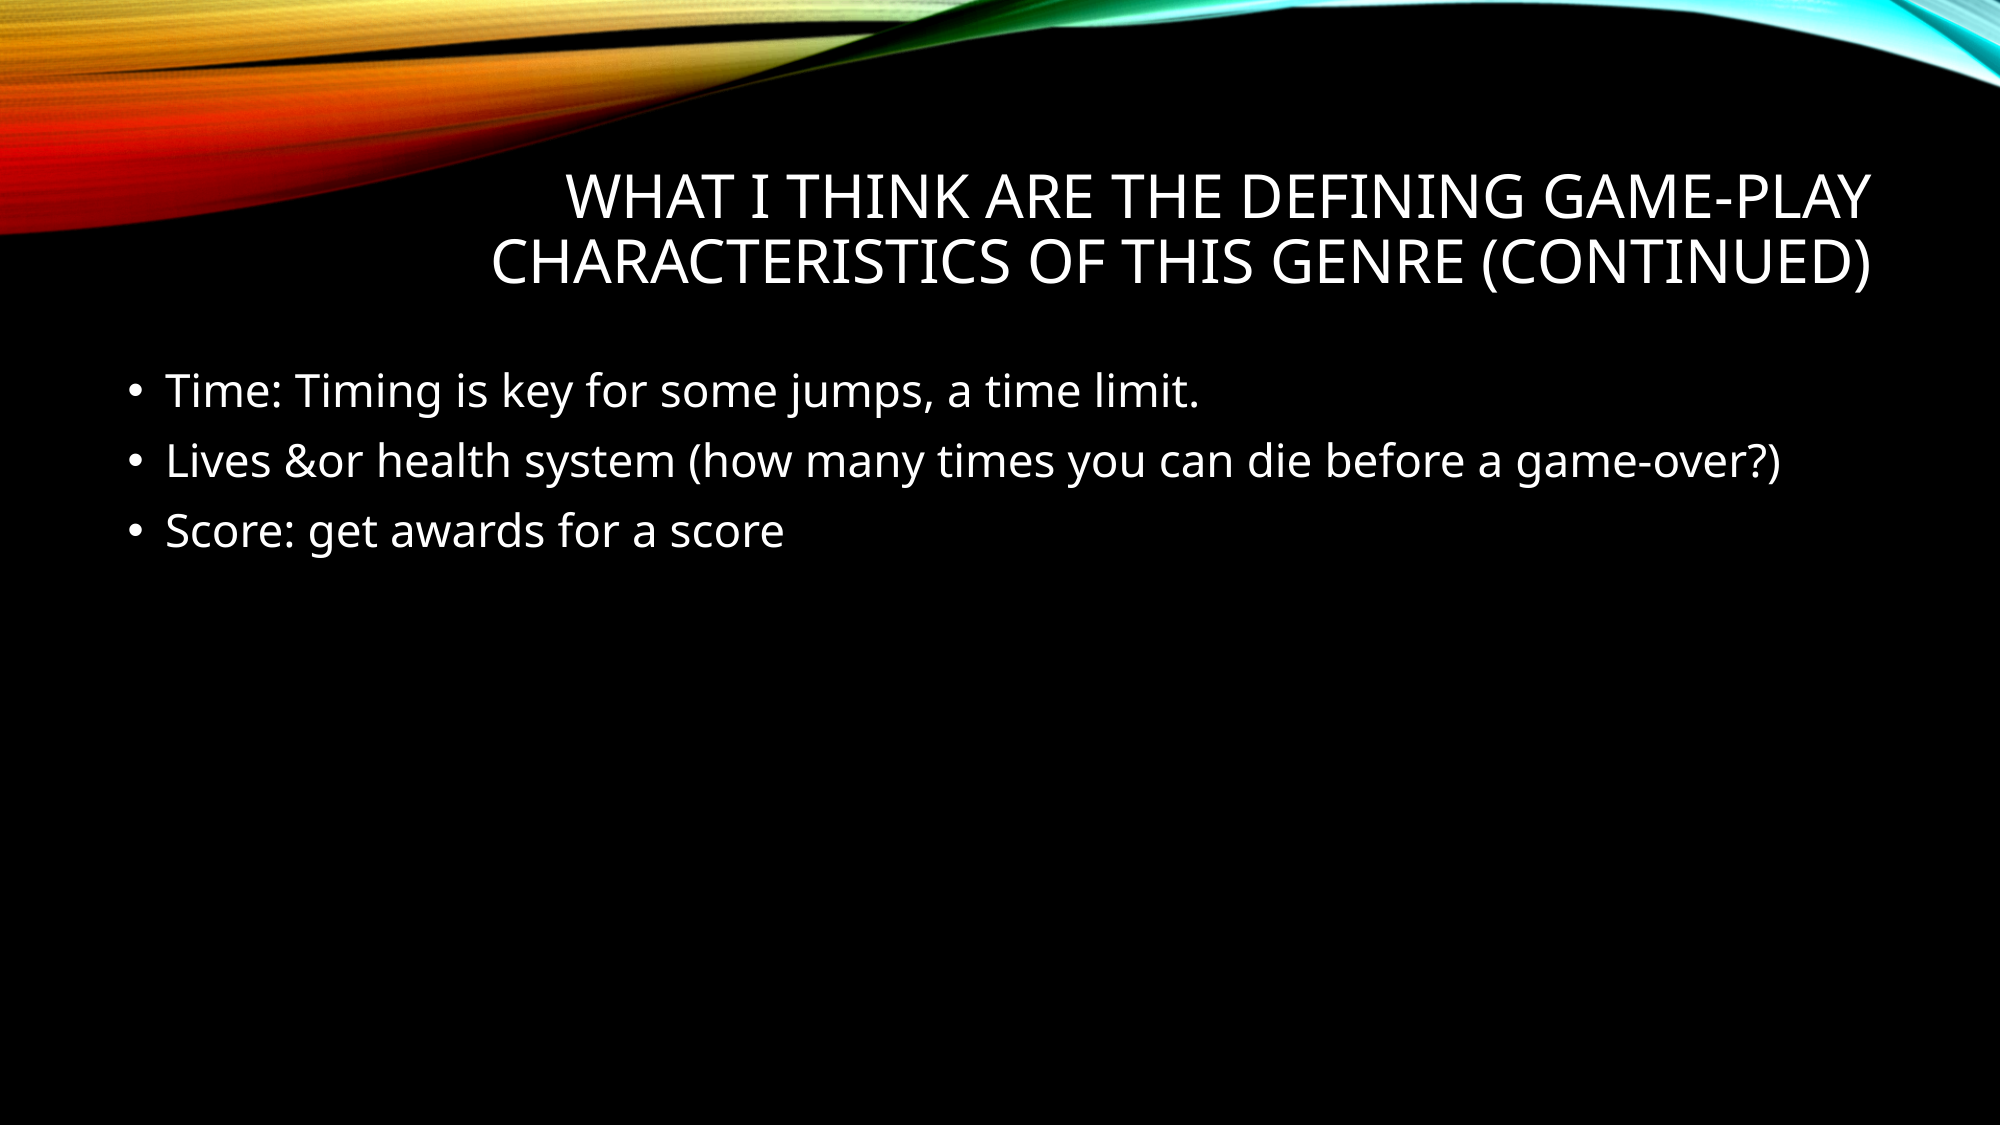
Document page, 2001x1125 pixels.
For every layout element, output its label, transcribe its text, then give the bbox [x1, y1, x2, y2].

title What I think are the defining game-play characteristics of this genre (Continued) [474, 125, 1888, 338]
list Time: Timing is key for some jumps, a time limit. Lives &or health system (how many times you can die before a game-over?) Score: get awards for a score [112, 360, 1888, 1021]
picture [0, 0, 2000, 237]
